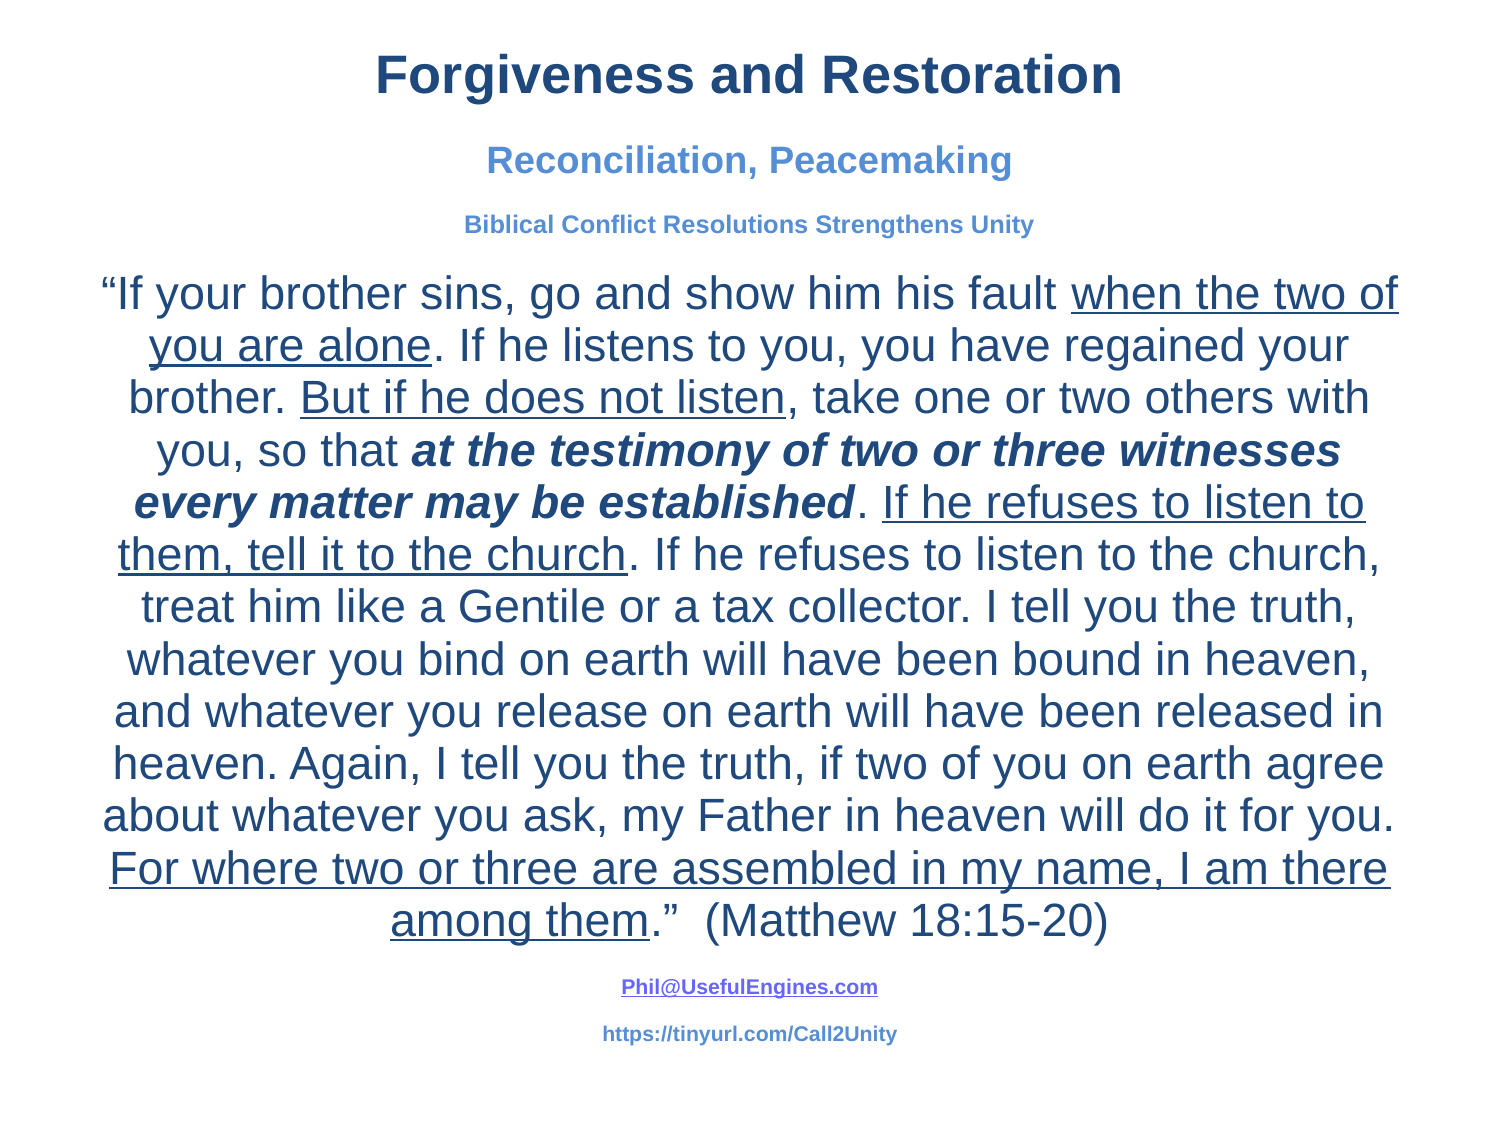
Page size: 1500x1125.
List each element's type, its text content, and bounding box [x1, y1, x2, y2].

text_box Forgiveness and Restoration Reconciliation, Peacemaking Biblical Conflict Resolutions Strengthens Unity “If your brother sins, go and show him his fault when the two of you are alone. If he listens to you, you have regained your brother. But if he does not listen, take one or two others with you, so that at the testimony of two or three witnesses every matter may be established. If he refuses to listen to them, tell it to the church. If he refuses to listen to the church, treat him like a Gentile or a tax collector. I tell you the truth, whatever you bind on earth will have been bound in heaven, and whatever you release on earth will have been released in heaven. Again, I tell you the truth, if two of you on earth agree about whatever you ask, my Father in heaven will do it for you. For where two or three are assembled in my name, I am there among them.” (Matthew 18:15-20) Phil@UsefulEngines.com https://tinyurl.com/Call2Unity [74, 37, 1425, 1063]
